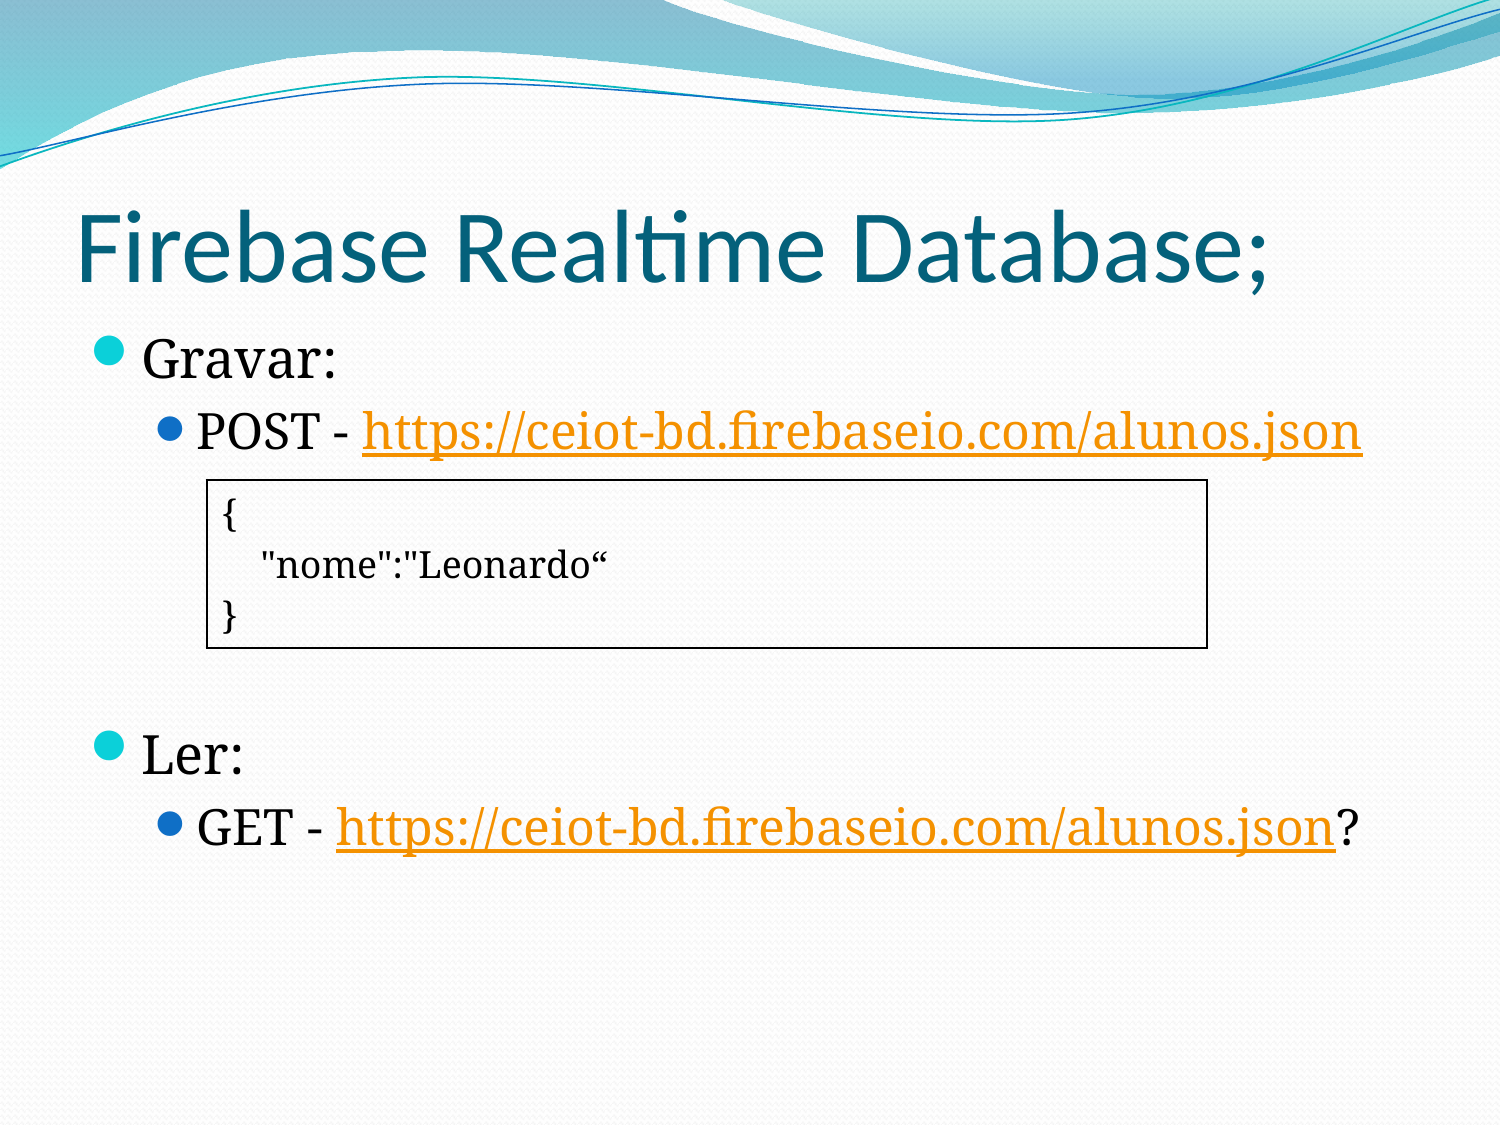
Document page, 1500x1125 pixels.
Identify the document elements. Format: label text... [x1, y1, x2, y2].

table_header { "nome":"Leonardo“ } [208, 481, 1206, 647]
list Gravar: POST - https://ceiot-bd.firebaseio.com/alunos.json Ler: GET - https://ceiot-bd.firebaseio.com/alunos.json? [75, 317, 1425, 1038]
title Firebase Realtime Database; [75, 115, 1425, 303]
